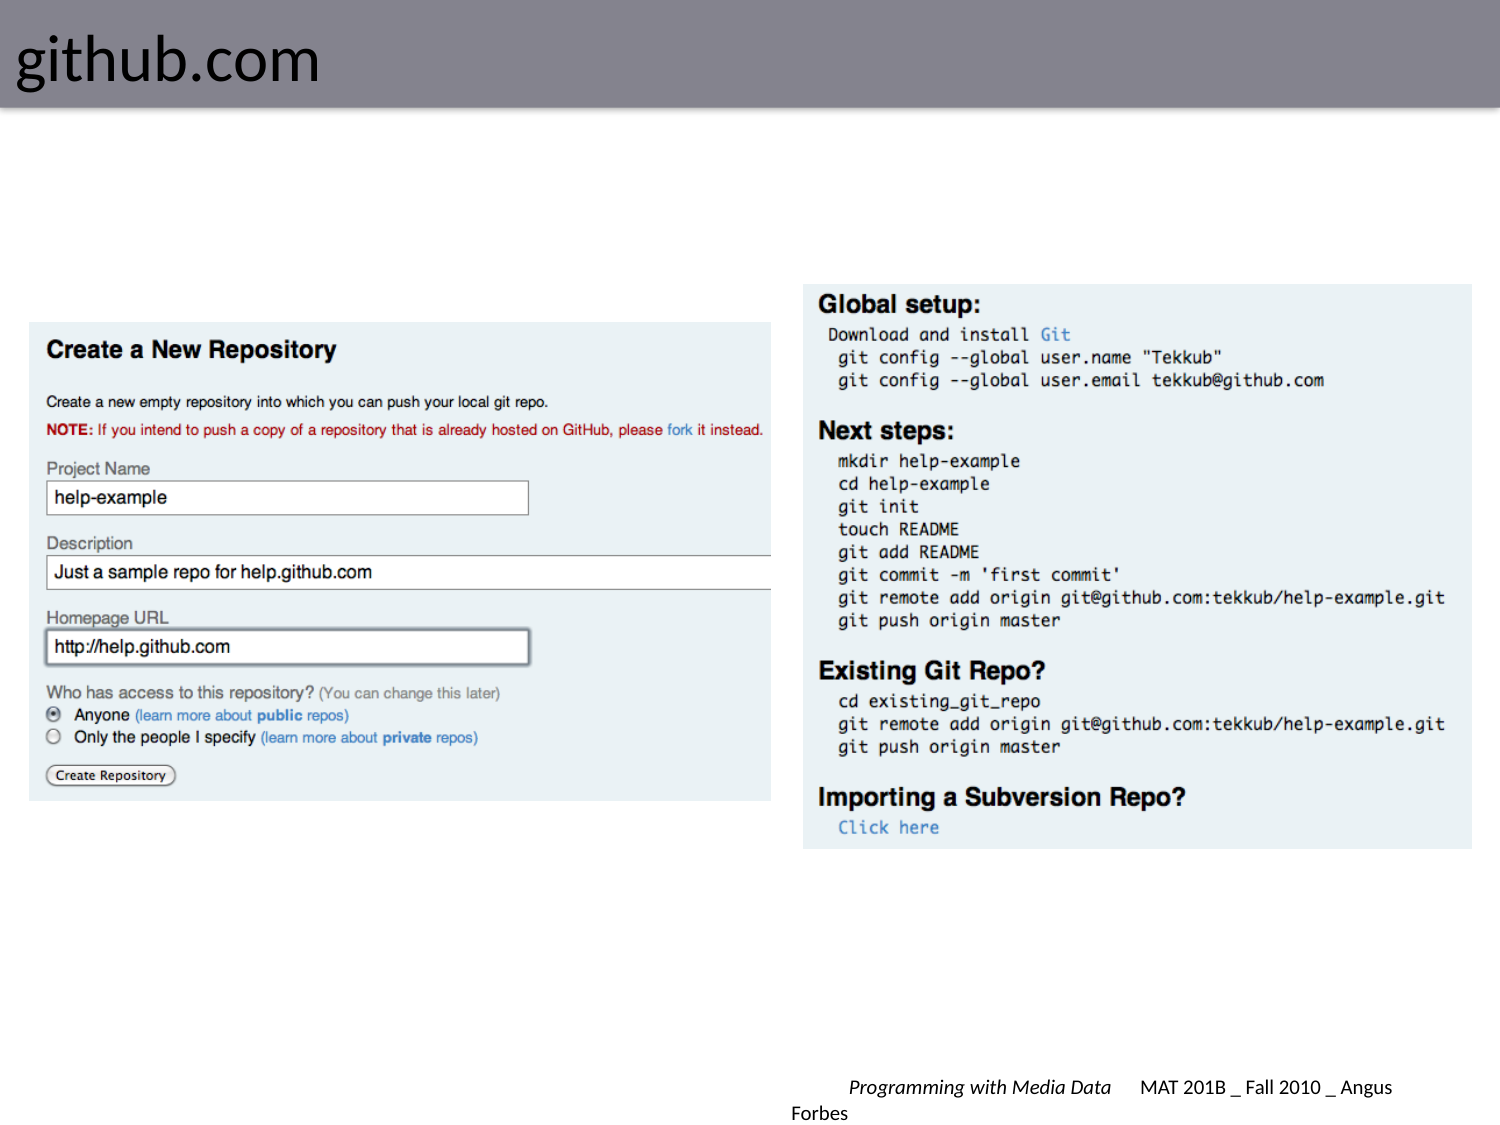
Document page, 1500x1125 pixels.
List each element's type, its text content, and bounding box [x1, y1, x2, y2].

picture [28, 322, 772, 801]
title github.com [0, 0, 1500, 111]
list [702, 284, 1500, 850]
